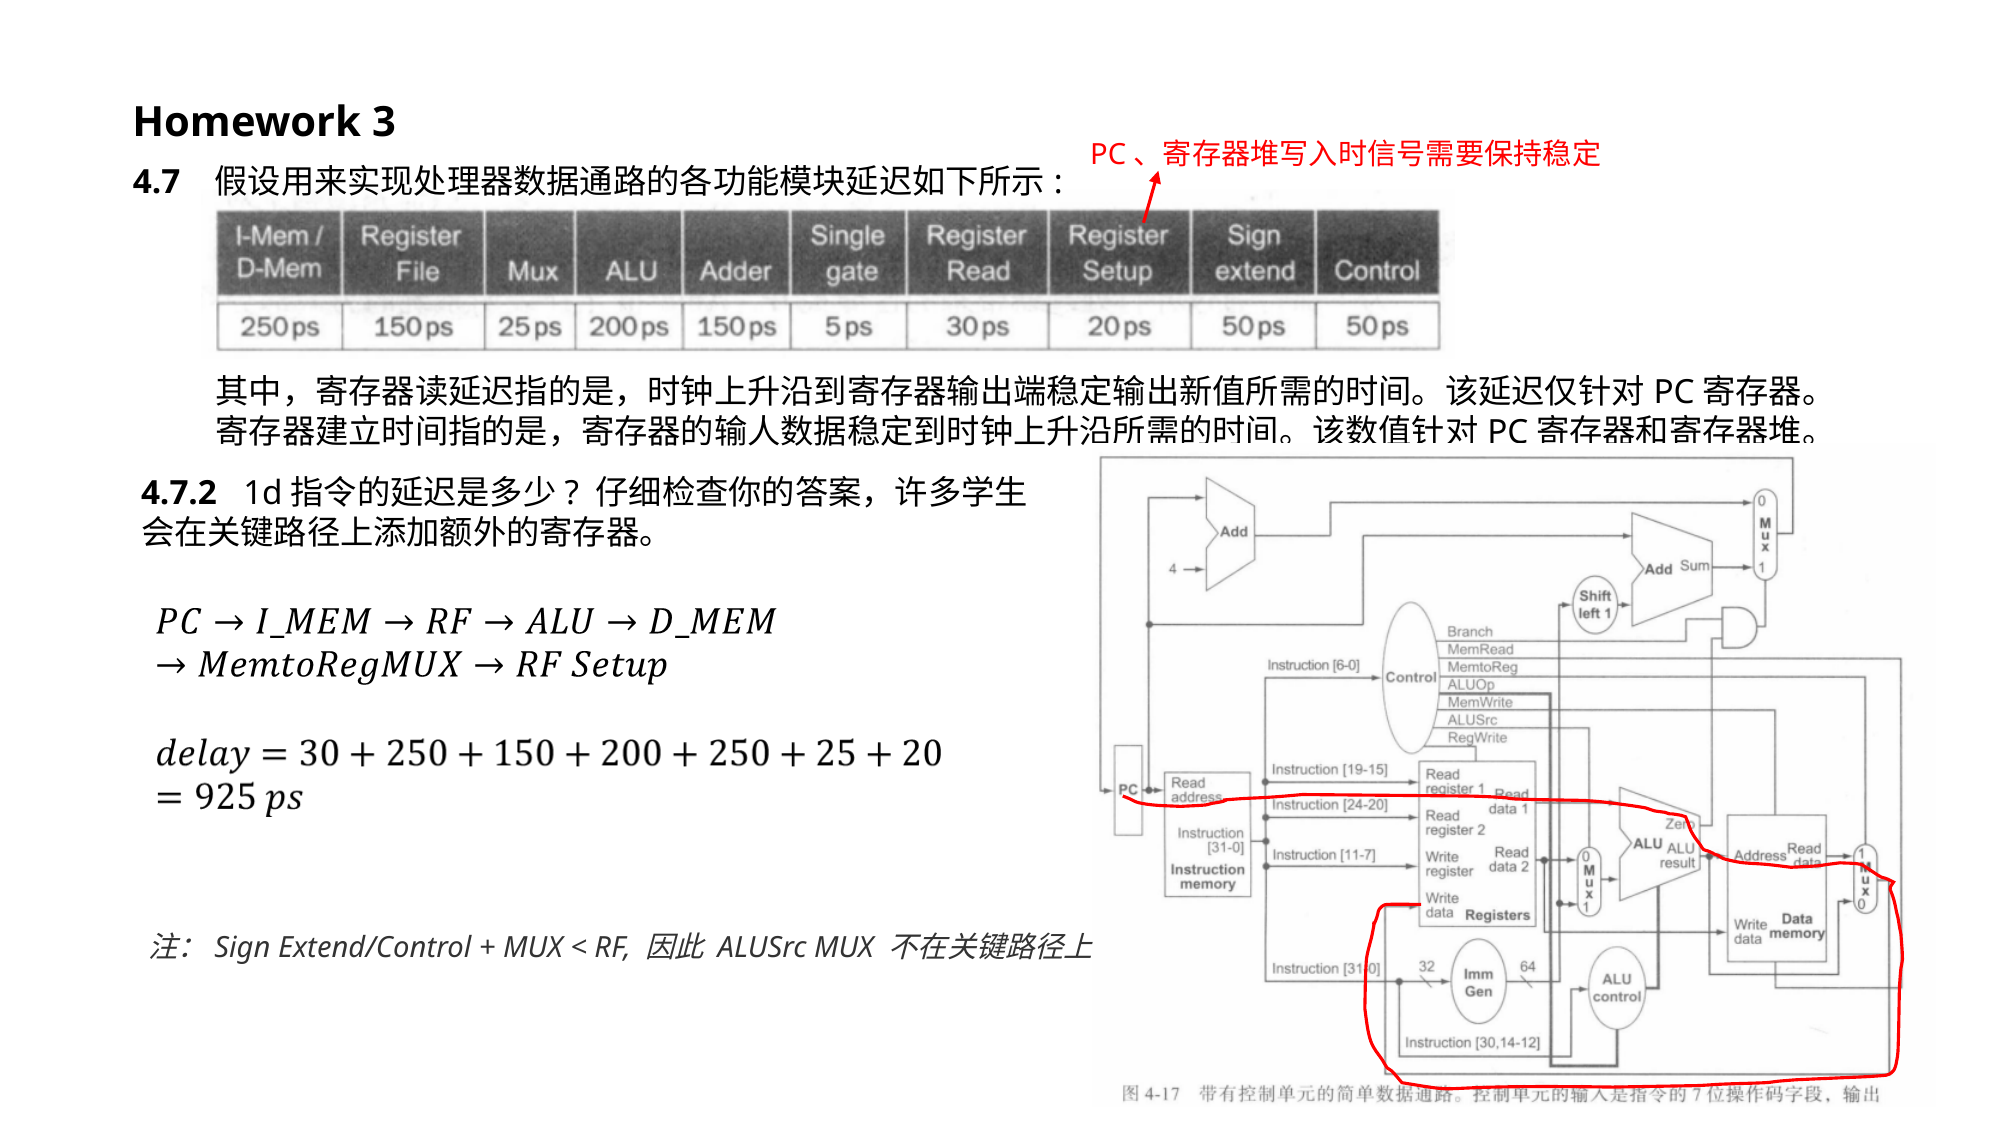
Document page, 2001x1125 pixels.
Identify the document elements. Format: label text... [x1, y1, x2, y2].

text_box 4.7 假设用来实现处理器数据通路的各功能模块延迟如下所示: [118, 153, 1078, 208]
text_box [1143, 170, 1159, 223]
text_box 注：Sign Extend/Control + MUX < RF, 因此 ALUSrc MUX 不在关键路径上 [134, 920, 1091, 971]
text_box 4.7.2 1d指令的延迟是多少? 仔细检查你的答案，许多学生会在关键路径上添加额外的寄存器。 [126, 463, 1070, 559]
picture [1091, 443, 1936, 1107]
text_box PC、寄存器堆写入时信号需要保持稳定 [1075, 127, 1617, 178]
text_box Homework 3 [117, 87, 411, 153]
picture [201, 189, 1455, 359]
text_box [155, 597, 1046, 733]
text_box [155, 729, 972, 820]
text_box 其中，寄存器读延迟指的是，时钟上升沿到寄存器输出端稳定输出新值所需的时间。该延迟仅针对PC寄存器。寄存器建立时间指的是，寄存器的输人数据稳定到时钟上升沿所需的时间。该数值针对PC寄存器和寄存器堆。 [201, 363, 1848, 458]
